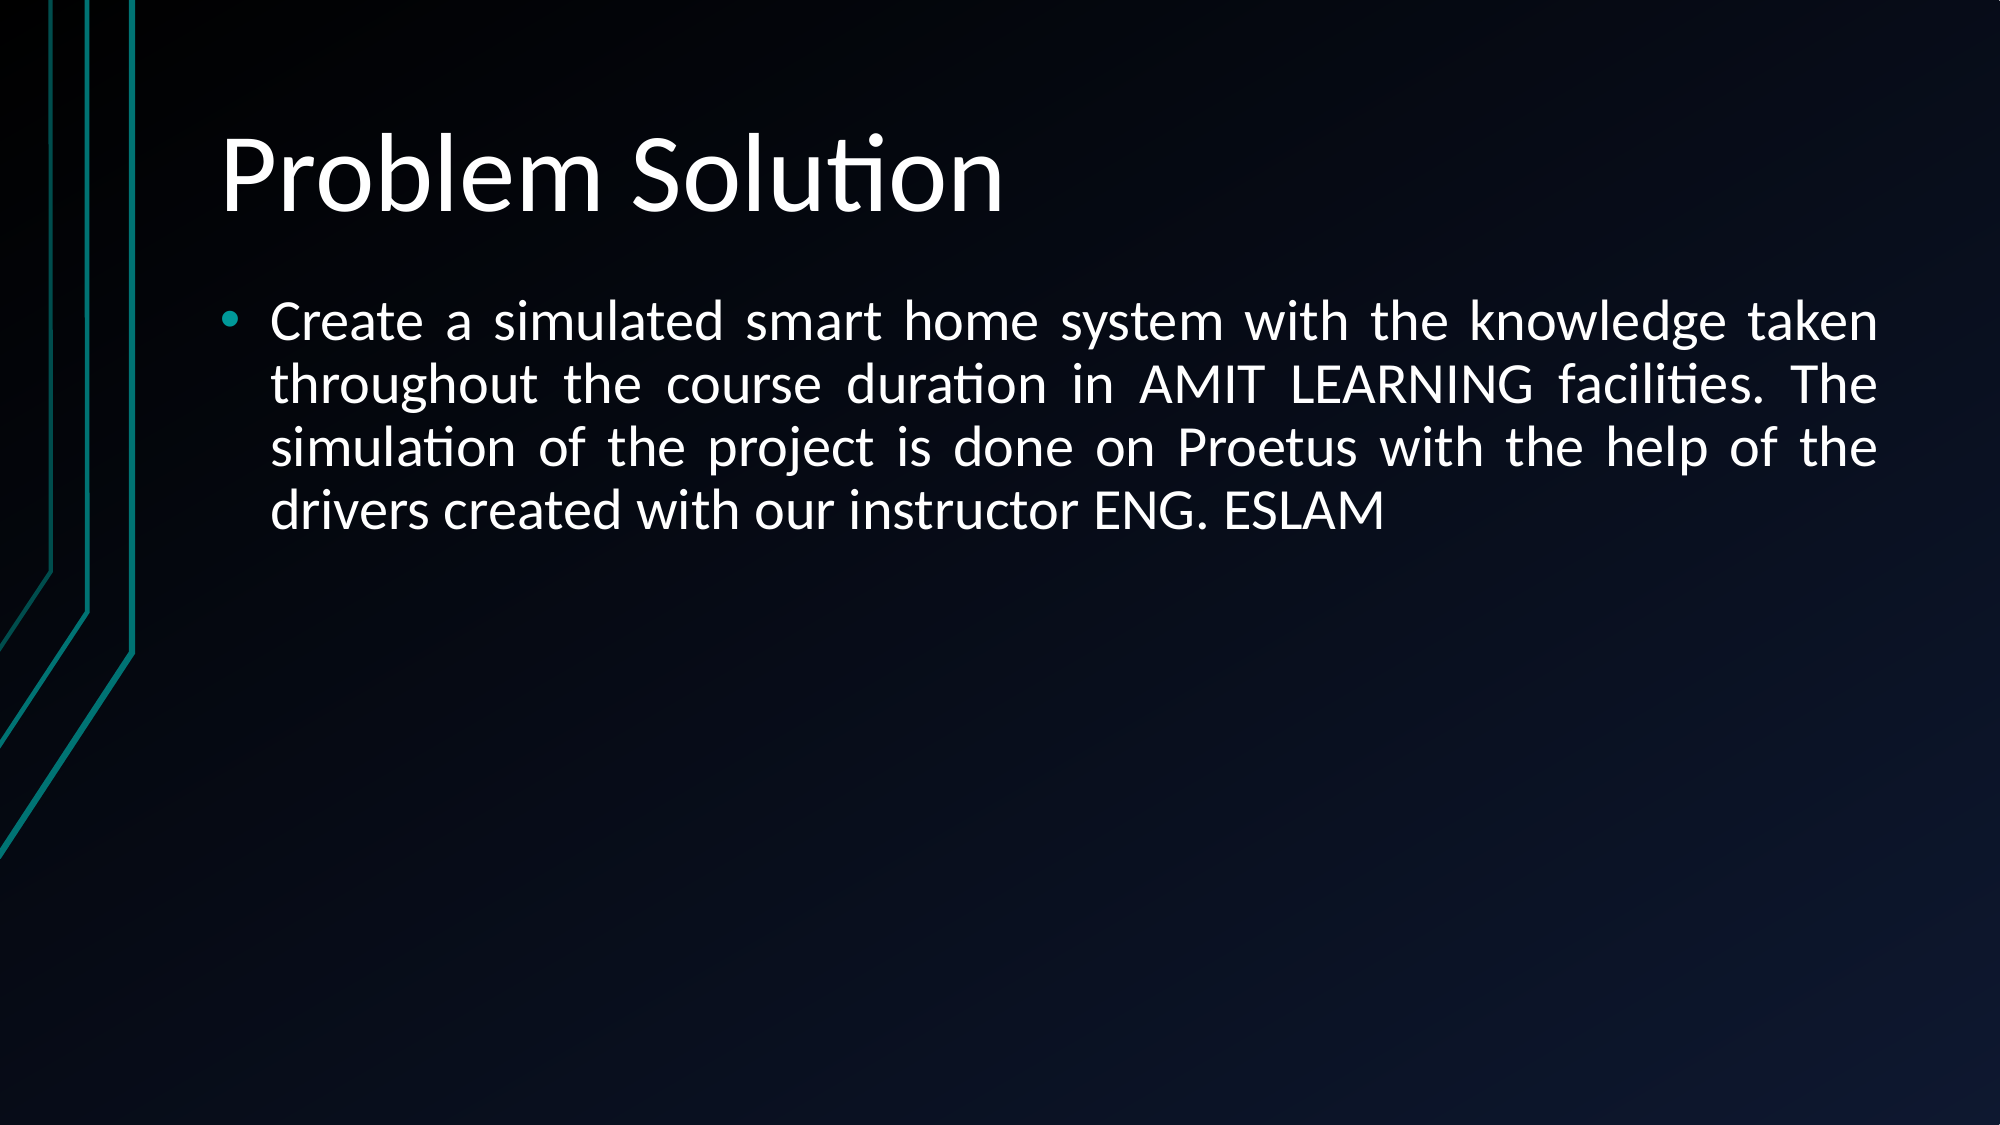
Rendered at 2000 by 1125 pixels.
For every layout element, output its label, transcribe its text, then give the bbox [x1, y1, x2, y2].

list Create a simulated smart home system with the knowledge taken throughout the course duration in AMIT LEARNING facilities. The simulation of the project is done on Proetus with the help of the drivers created with our instructor ENG. ESLAM [199, 279, 1900, 1013]
title Problem Solution [199, 45, 1900, 246]
